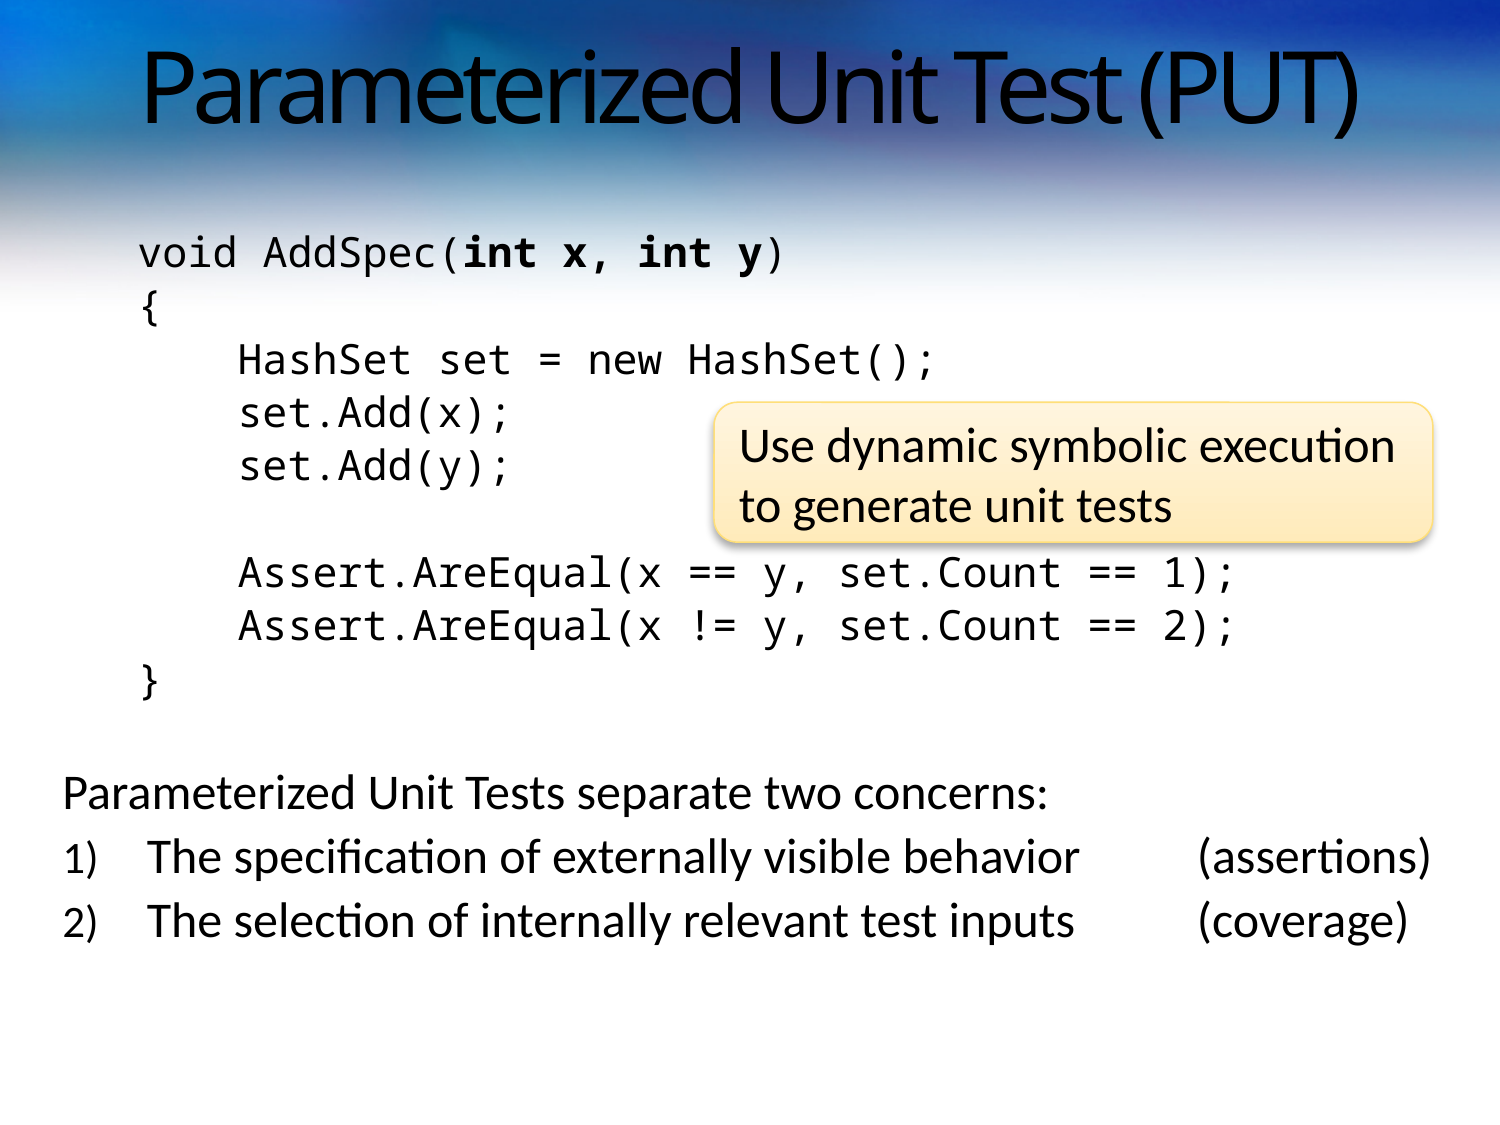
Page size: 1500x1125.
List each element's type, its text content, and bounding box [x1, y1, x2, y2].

text_box Use dynamic symbolic execution to generate unit tests [713, 401, 1434, 543]
picture [0, 0, 1500, 1125]
list void AddSpec(int x, int y) { HashSet set = new HashSet(); set.Add(x); set.Add(y); Assert.AreEqual(x == y, set.Count == 1); Assert.AreEqual(x != y, set.Count == 2); } Parameterized Unit Tests separate two concerns: The specification of externally visible behavior (assertions) The selection of internally relevant test inputs (coverage) [62, 231, 1438, 1033]
title Parameterized Unit Test (PUT) [62, 37, 1438, 148]
